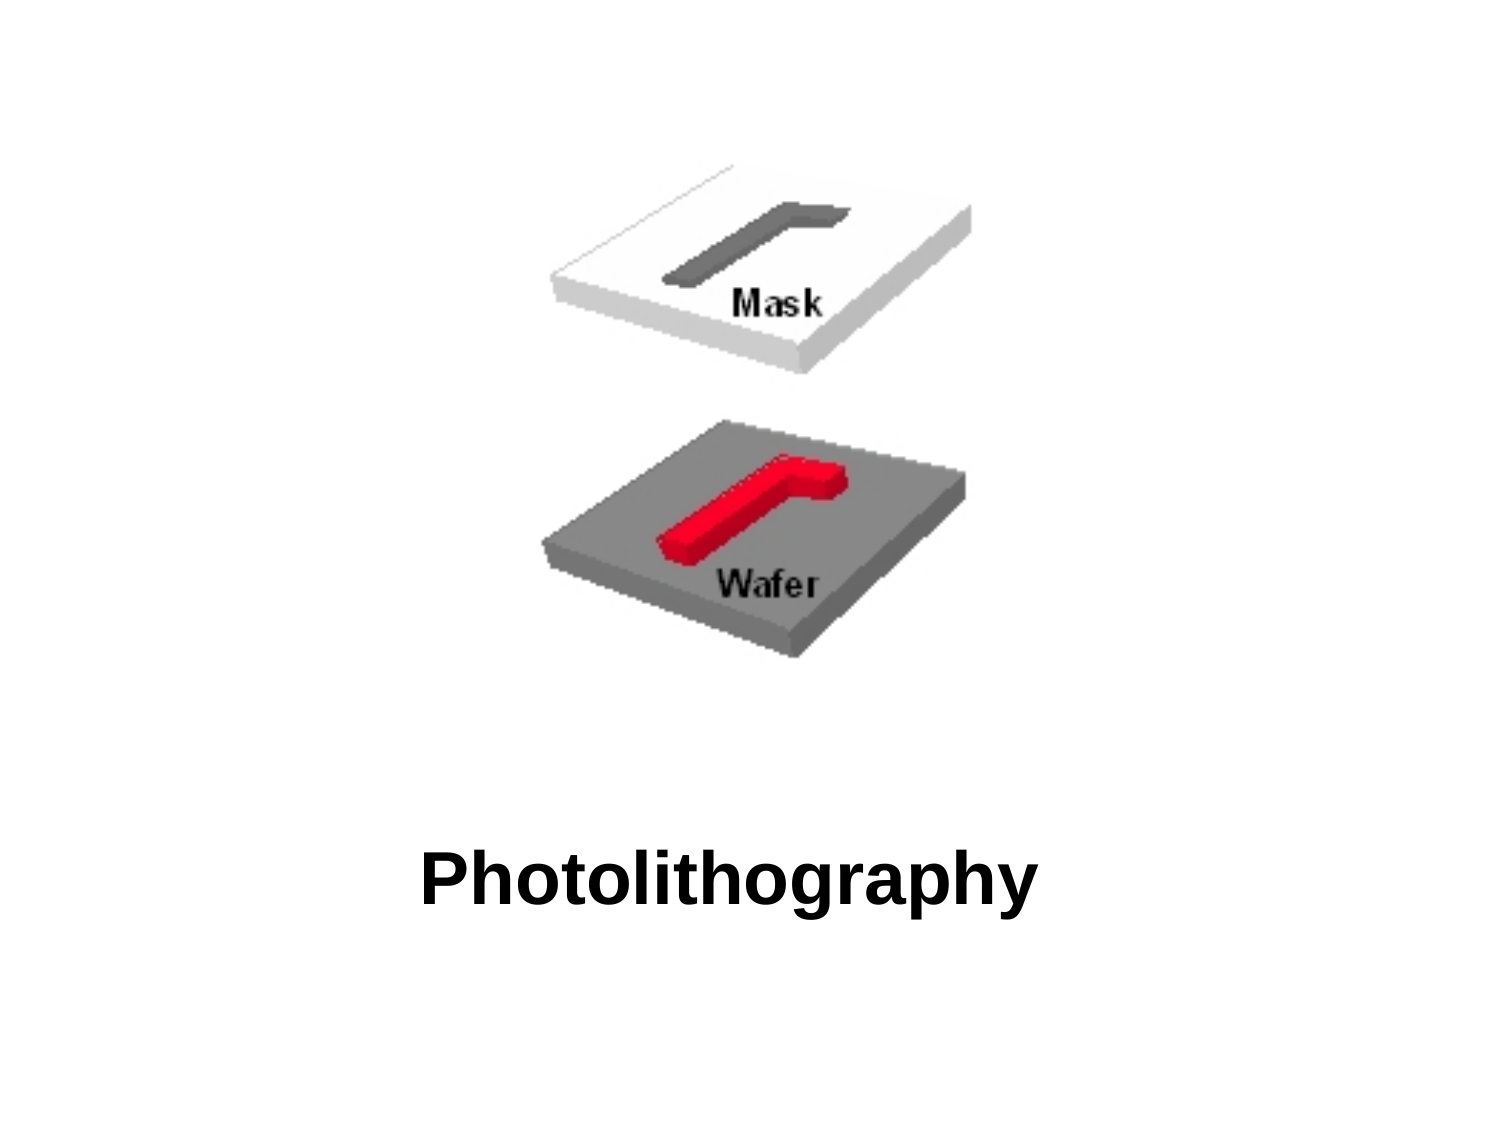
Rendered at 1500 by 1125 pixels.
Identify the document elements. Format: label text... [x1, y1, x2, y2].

picture [470, 137, 976, 691]
text_box Photolithography [404, 822, 1080, 1005]
